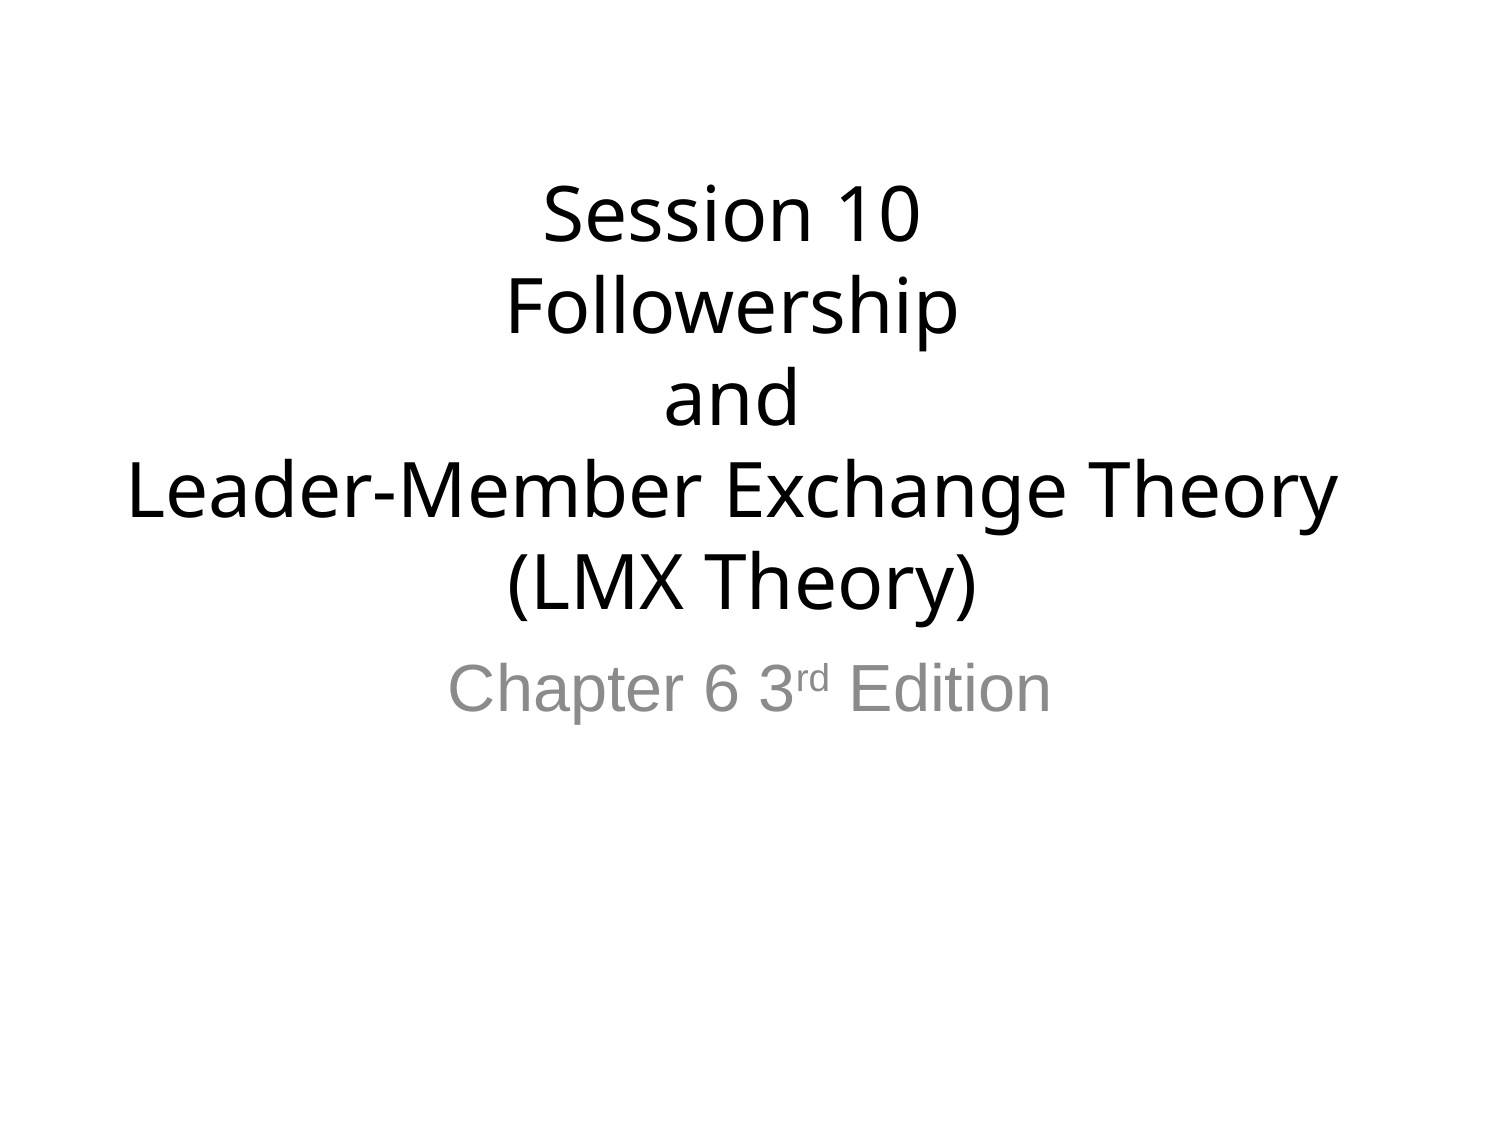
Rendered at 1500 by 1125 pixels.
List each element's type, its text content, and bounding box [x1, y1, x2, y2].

title Session 10 Followership and Leader-Member Exchange Theory (LMX Theory) [105, 157, 1380, 737]
subtitle Chapter 6 3rd Edition [225, 637, 1275, 925]
